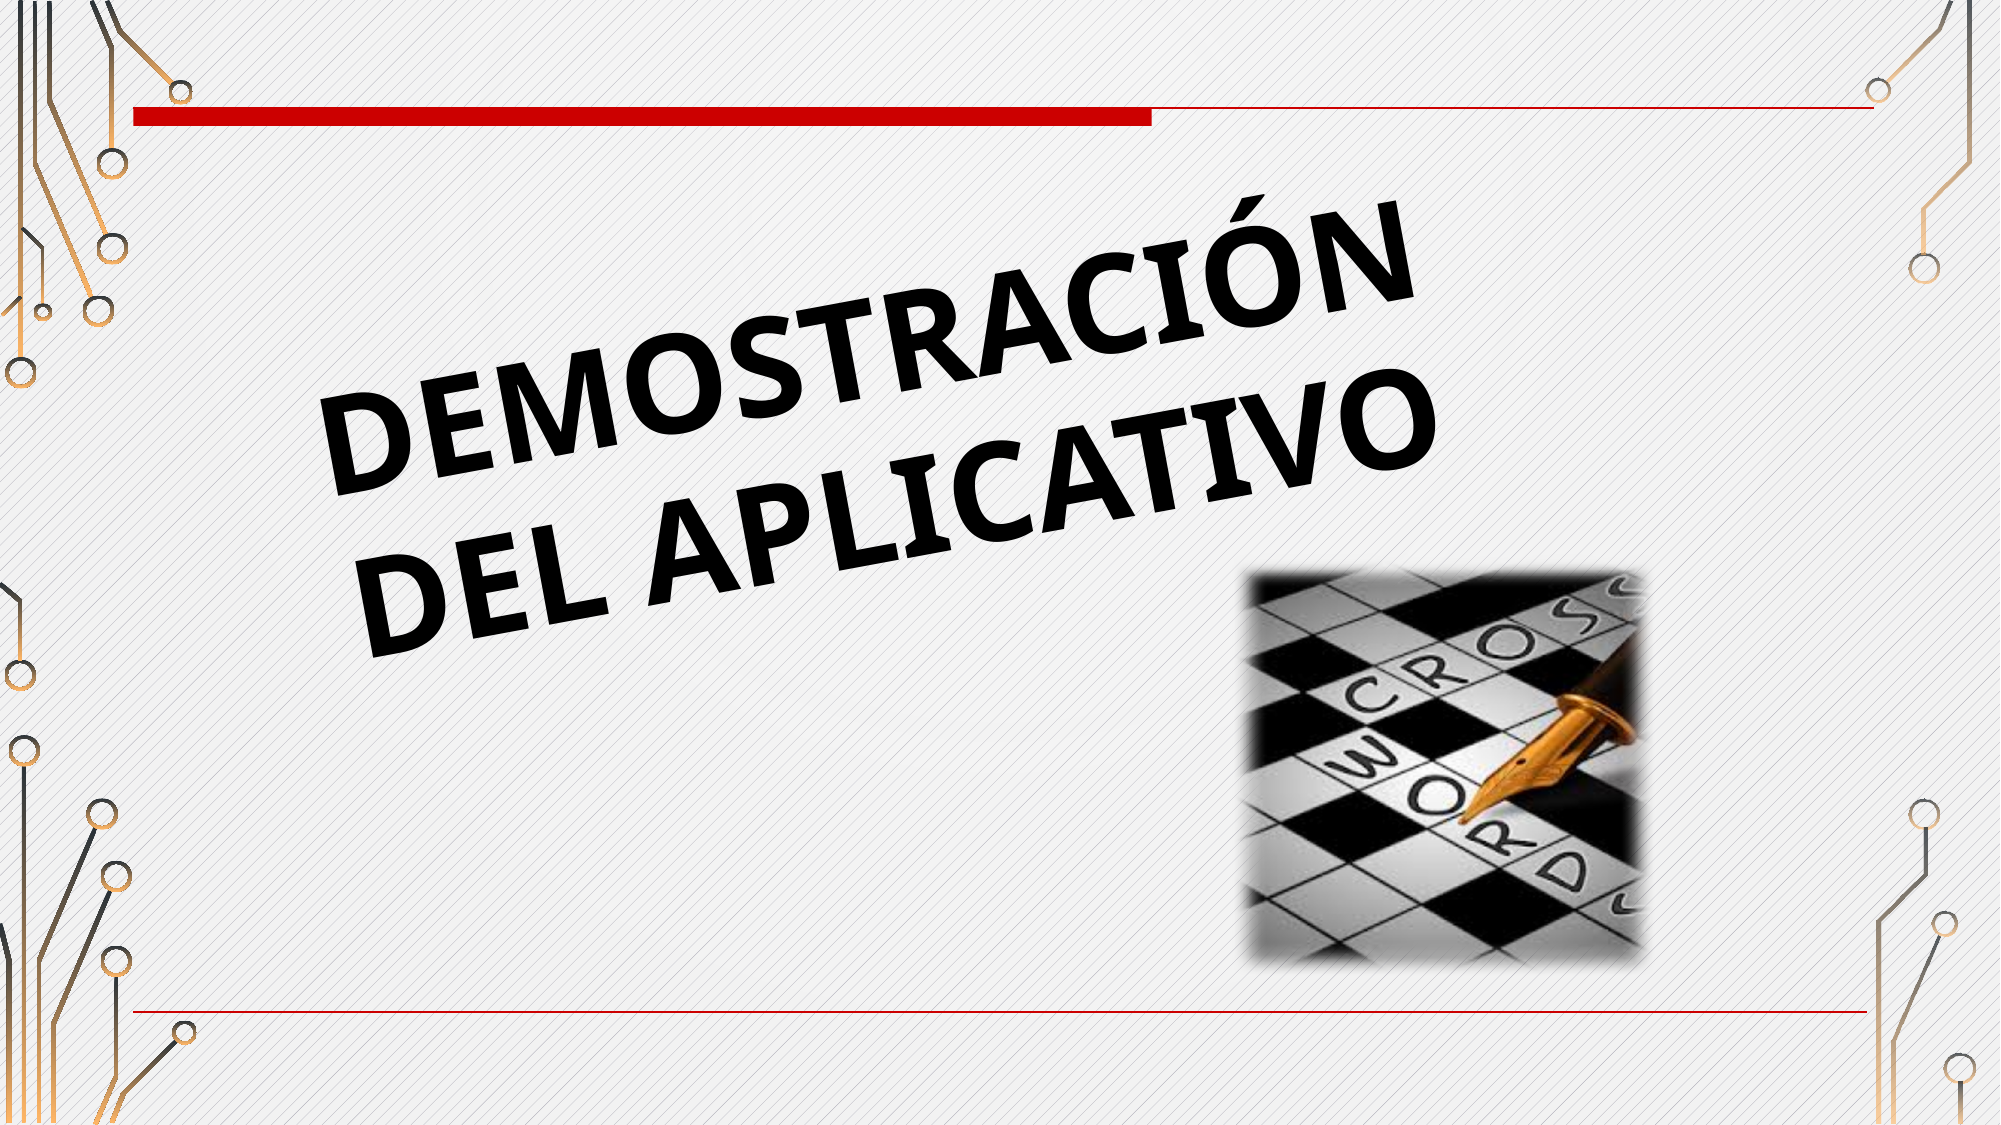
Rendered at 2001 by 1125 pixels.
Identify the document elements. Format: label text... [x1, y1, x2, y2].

text_box DEMOSTRACIÓN DEL APLICATIVO [161, 125, 1601, 721]
text_box [133, 108, 1152, 126]
picture [1232, 553, 1655, 976]
